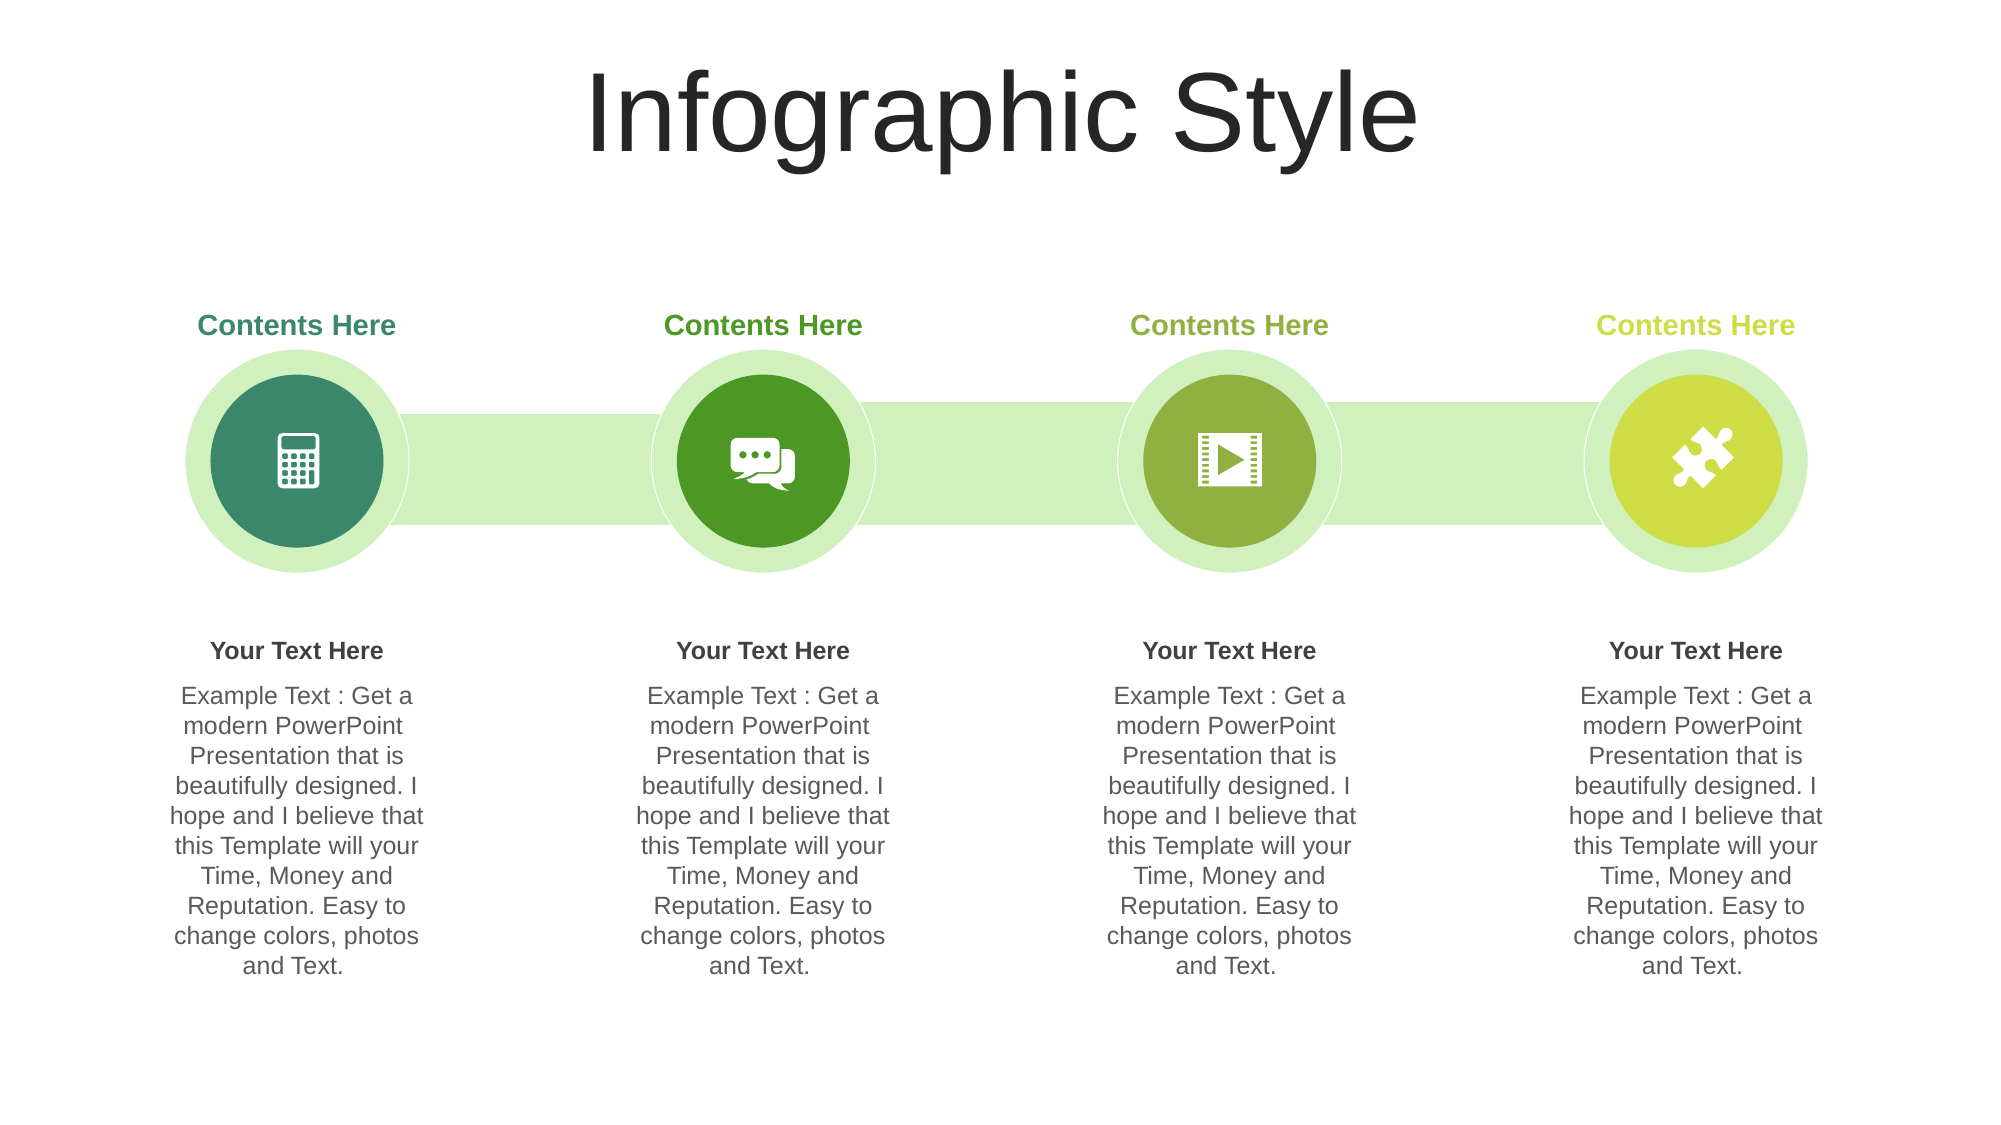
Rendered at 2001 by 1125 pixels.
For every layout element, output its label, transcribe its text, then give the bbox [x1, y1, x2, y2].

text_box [184, 348, 410, 574]
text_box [651, 348, 876, 574]
text_box Contents Here [1060, 298, 1400, 349]
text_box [1070, 627, 1390, 991]
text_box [603, 627, 923, 991]
text_box [1342, 400, 1584, 526]
text_box [410, 413, 651, 526]
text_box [1117, 348, 1342, 574]
text_box Contents Here [594, 298, 933, 349]
list Infographic Style [53, 55, 1952, 175]
text_box Contents Here [127, 298, 467, 349]
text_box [1536, 627, 1856, 991]
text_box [1584, 348, 1809, 574]
text_box [876, 400, 1117, 526]
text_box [137, 627, 457, 991]
text_box Contents Here [1526, 298, 1866, 349]
